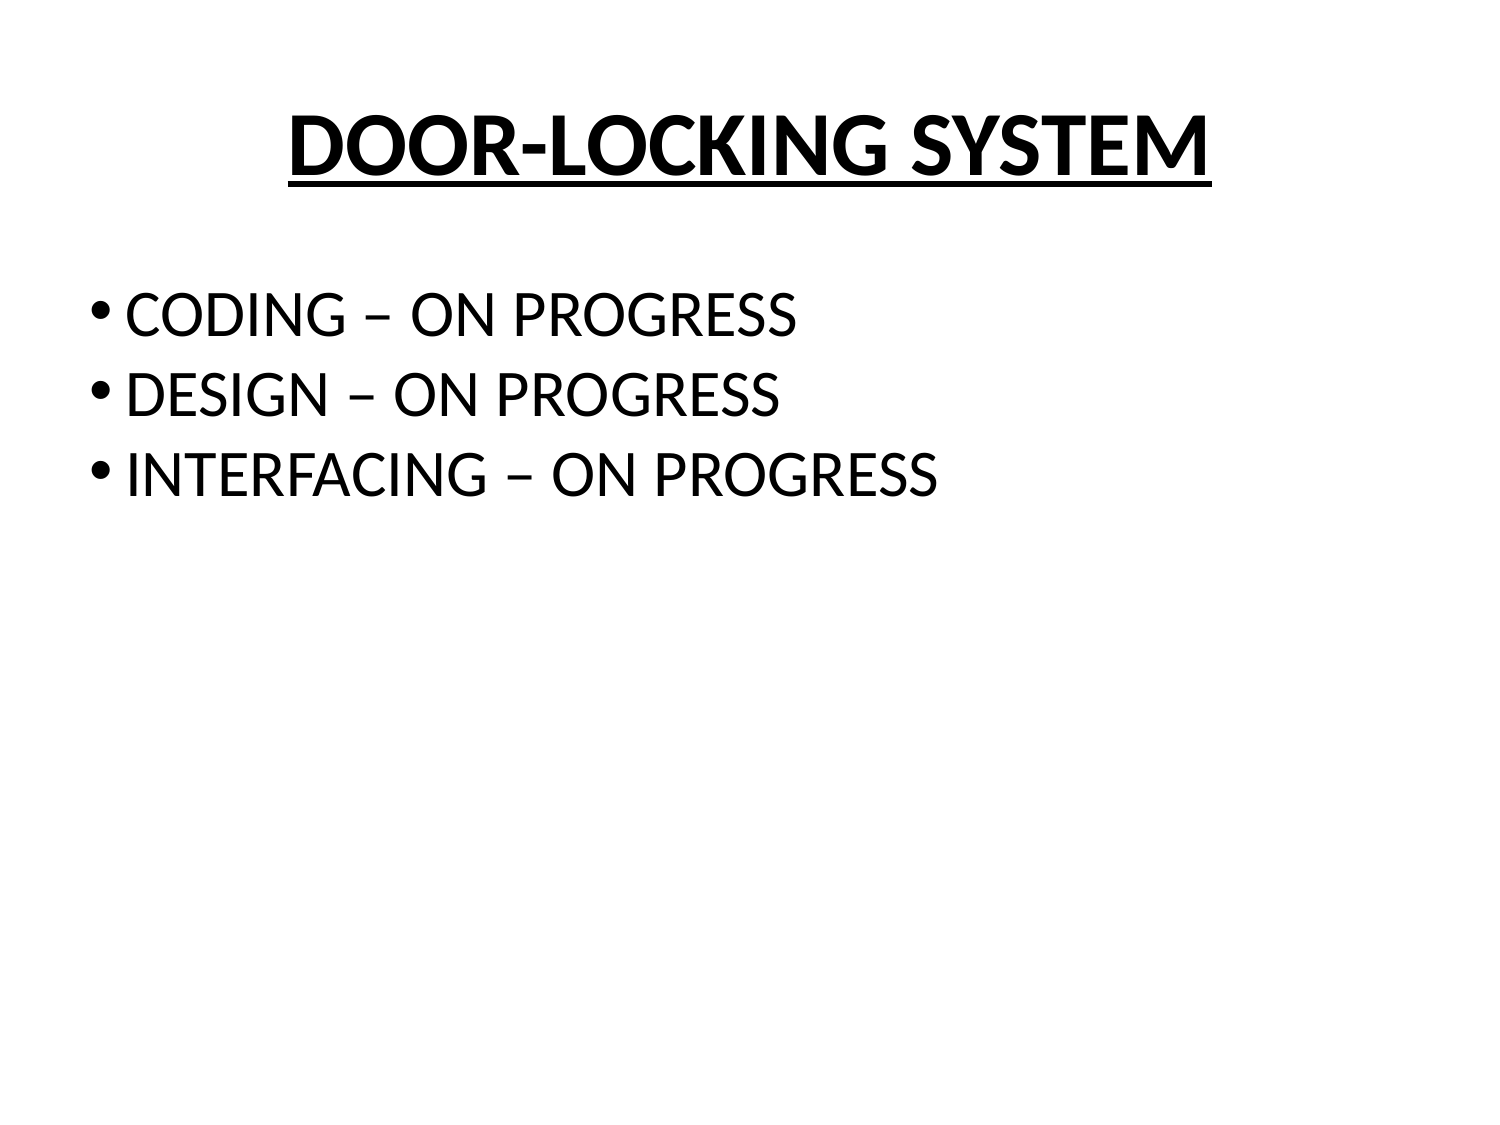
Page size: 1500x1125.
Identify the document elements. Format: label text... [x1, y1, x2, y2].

text_box CODING – ON PROGRESS DESIGN – ON PROGRESS INTERFACING – ON PROGRESS [74, 262, 1425, 1005]
text_box DOOR-LOCKING SYSTEM [74, 45, 1425, 233]
